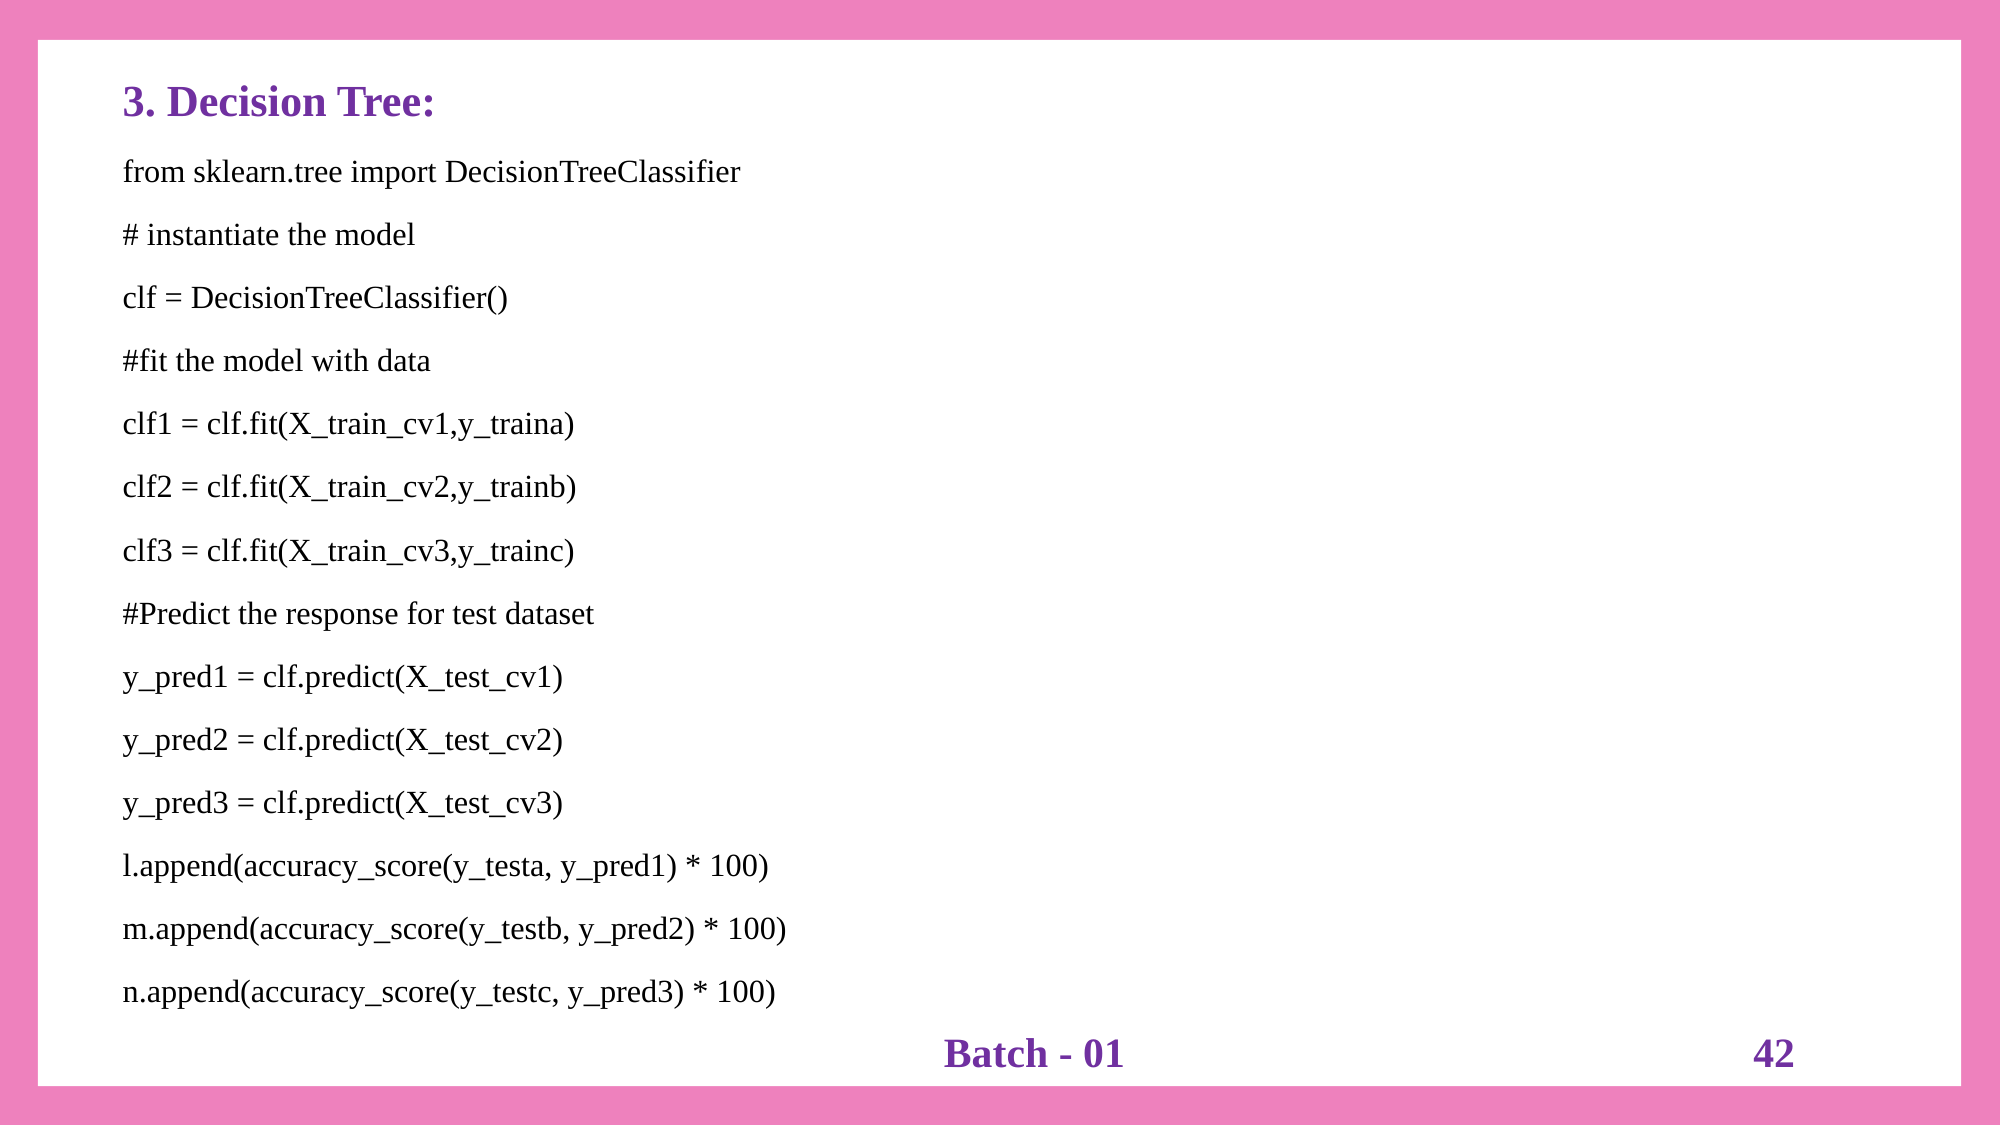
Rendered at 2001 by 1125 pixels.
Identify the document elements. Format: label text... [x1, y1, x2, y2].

footer Batch - 01 [647, 1020, 1422, 1081]
list 3. Decision Tree: from sklearn.tree import DecisionTreeClassifier # instantiate the model clf = DecisionTreeClassifier() #fit the model with data clf1 = clf.fit(X_train_cv1,y_traina) clf2 = clf.fit(X_train_cv2,y_trainb) clf3 = clf.fit(X_train_cv3,y_trainc) #Predict the response for test dataset y_pred1 = clf.predict(X_test_cv1) y_pred2 = clf.predict(X_test_cv2) y_pred3 = clf.predict(X_test_cv3) l.append(accuracy_score(y_testa, y_pred1) * 100) m.append(accuracy_score(y_testb, y_pred2) * 100) n.append(accuracy_score(y_testc, y_pred3) * 100) [100, 71, 1910, 1021]
slide_number 42 [1530, 1020, 1811, 1081]
